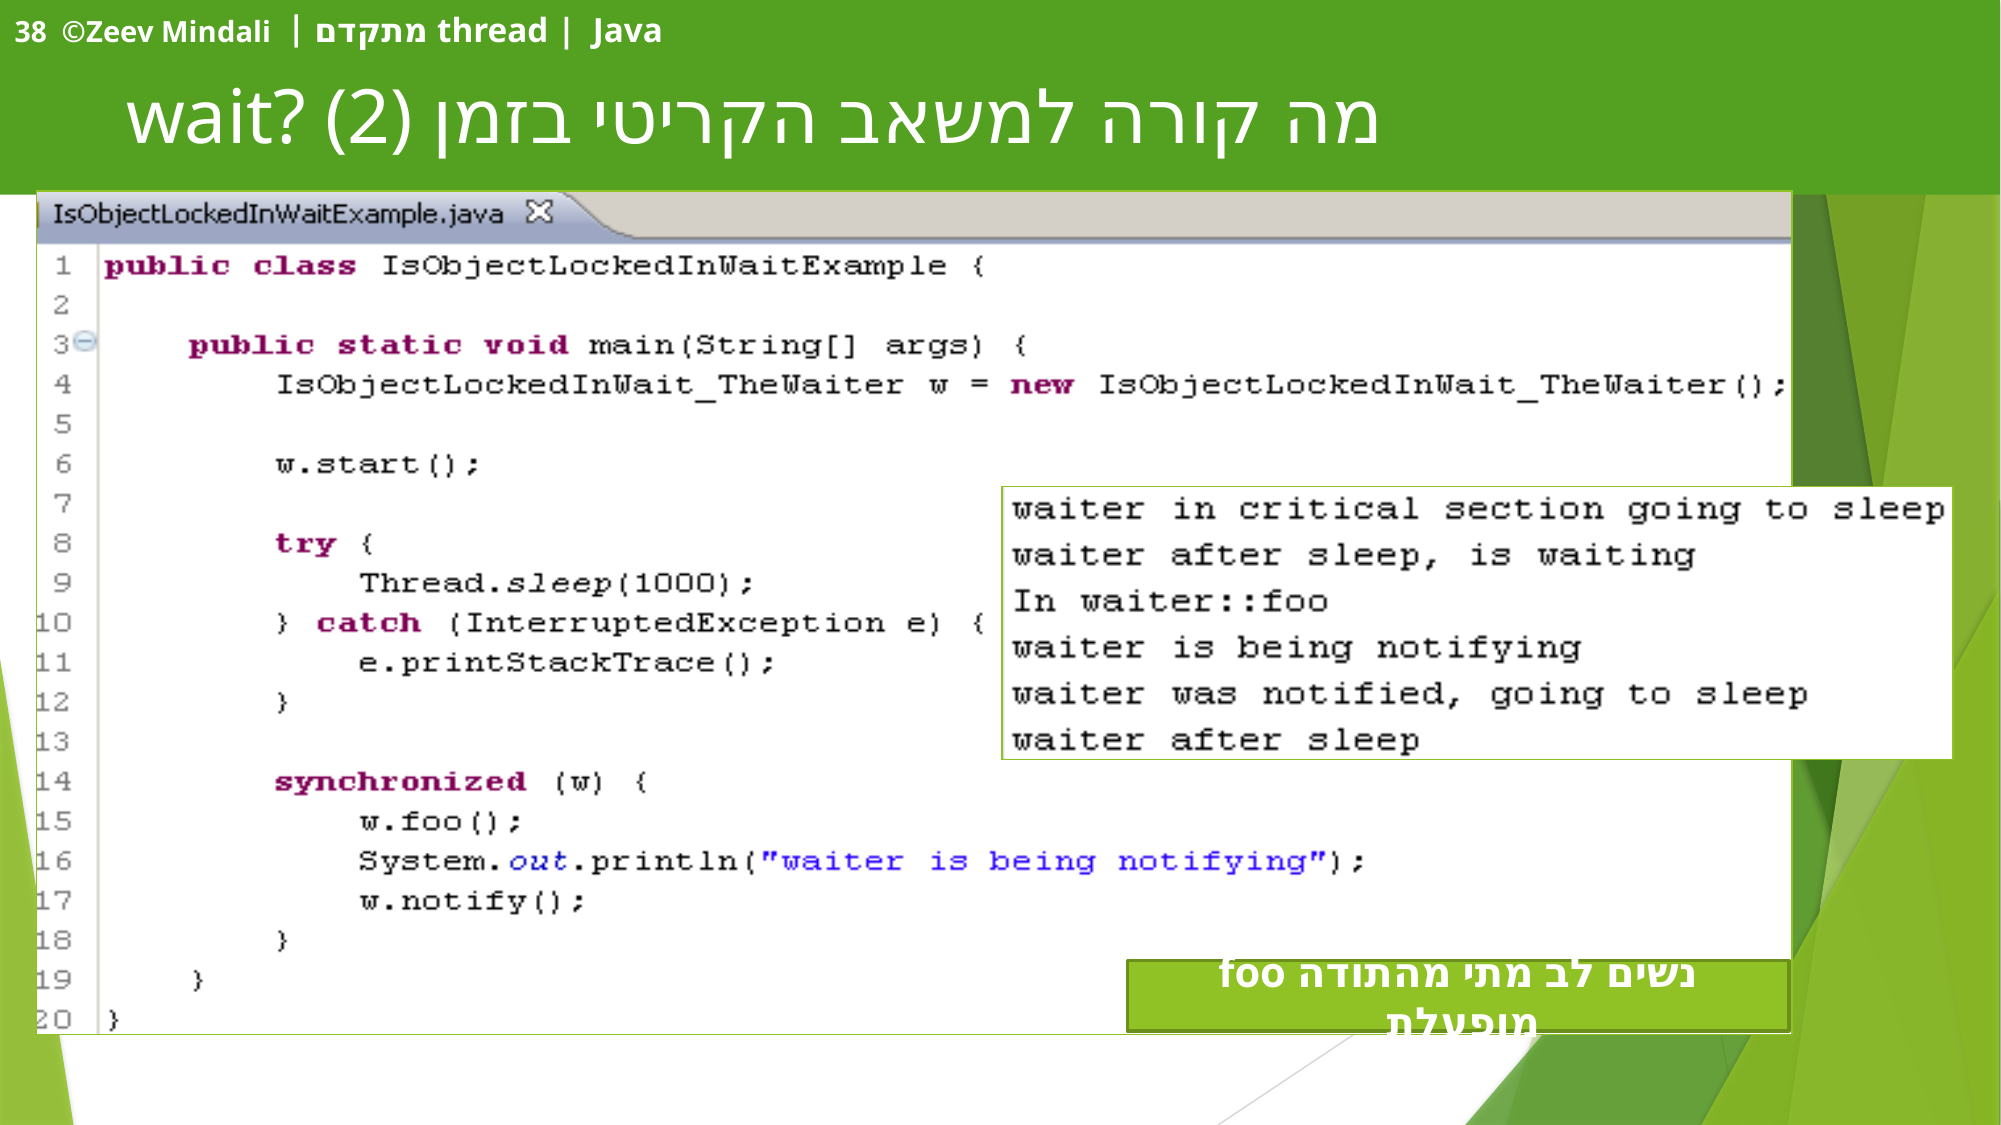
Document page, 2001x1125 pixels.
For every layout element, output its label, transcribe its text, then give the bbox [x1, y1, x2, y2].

picture [36, 191, 1953, 1035]
title מה קורה למשאב הקריטי בזמן wait? (2) [111, 61, 1522, 190]
